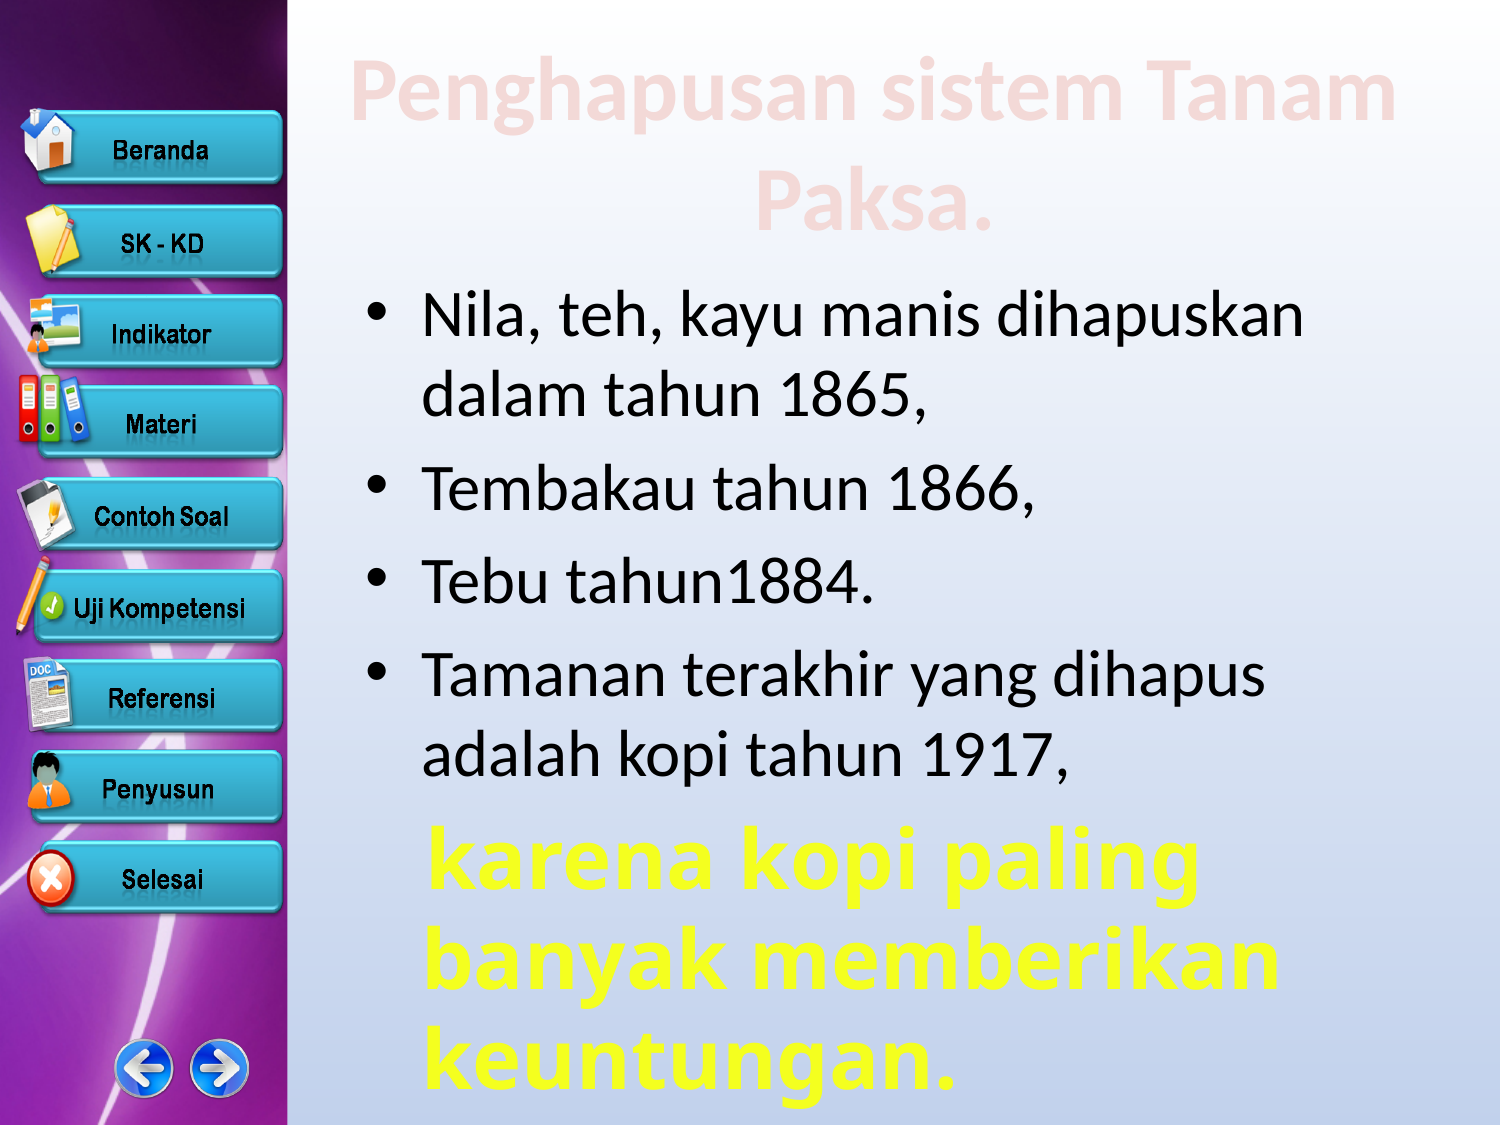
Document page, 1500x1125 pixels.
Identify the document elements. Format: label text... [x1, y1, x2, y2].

title Penghapusan sistem Tanam Paksa. [324, 45, 1425, 233]
list Nila, teh, kayu manis dihapuskan dalam tahun 1865, Tembakau tahun 1866, Tebu tahun1884. Tamanan terakhir yang dihapus adalah kopi tahun 1917, karena kopi paling banyak memberikan keuntungan. [350, 262, 1475, 1005]
picture [0, 0, 288, 1125]
